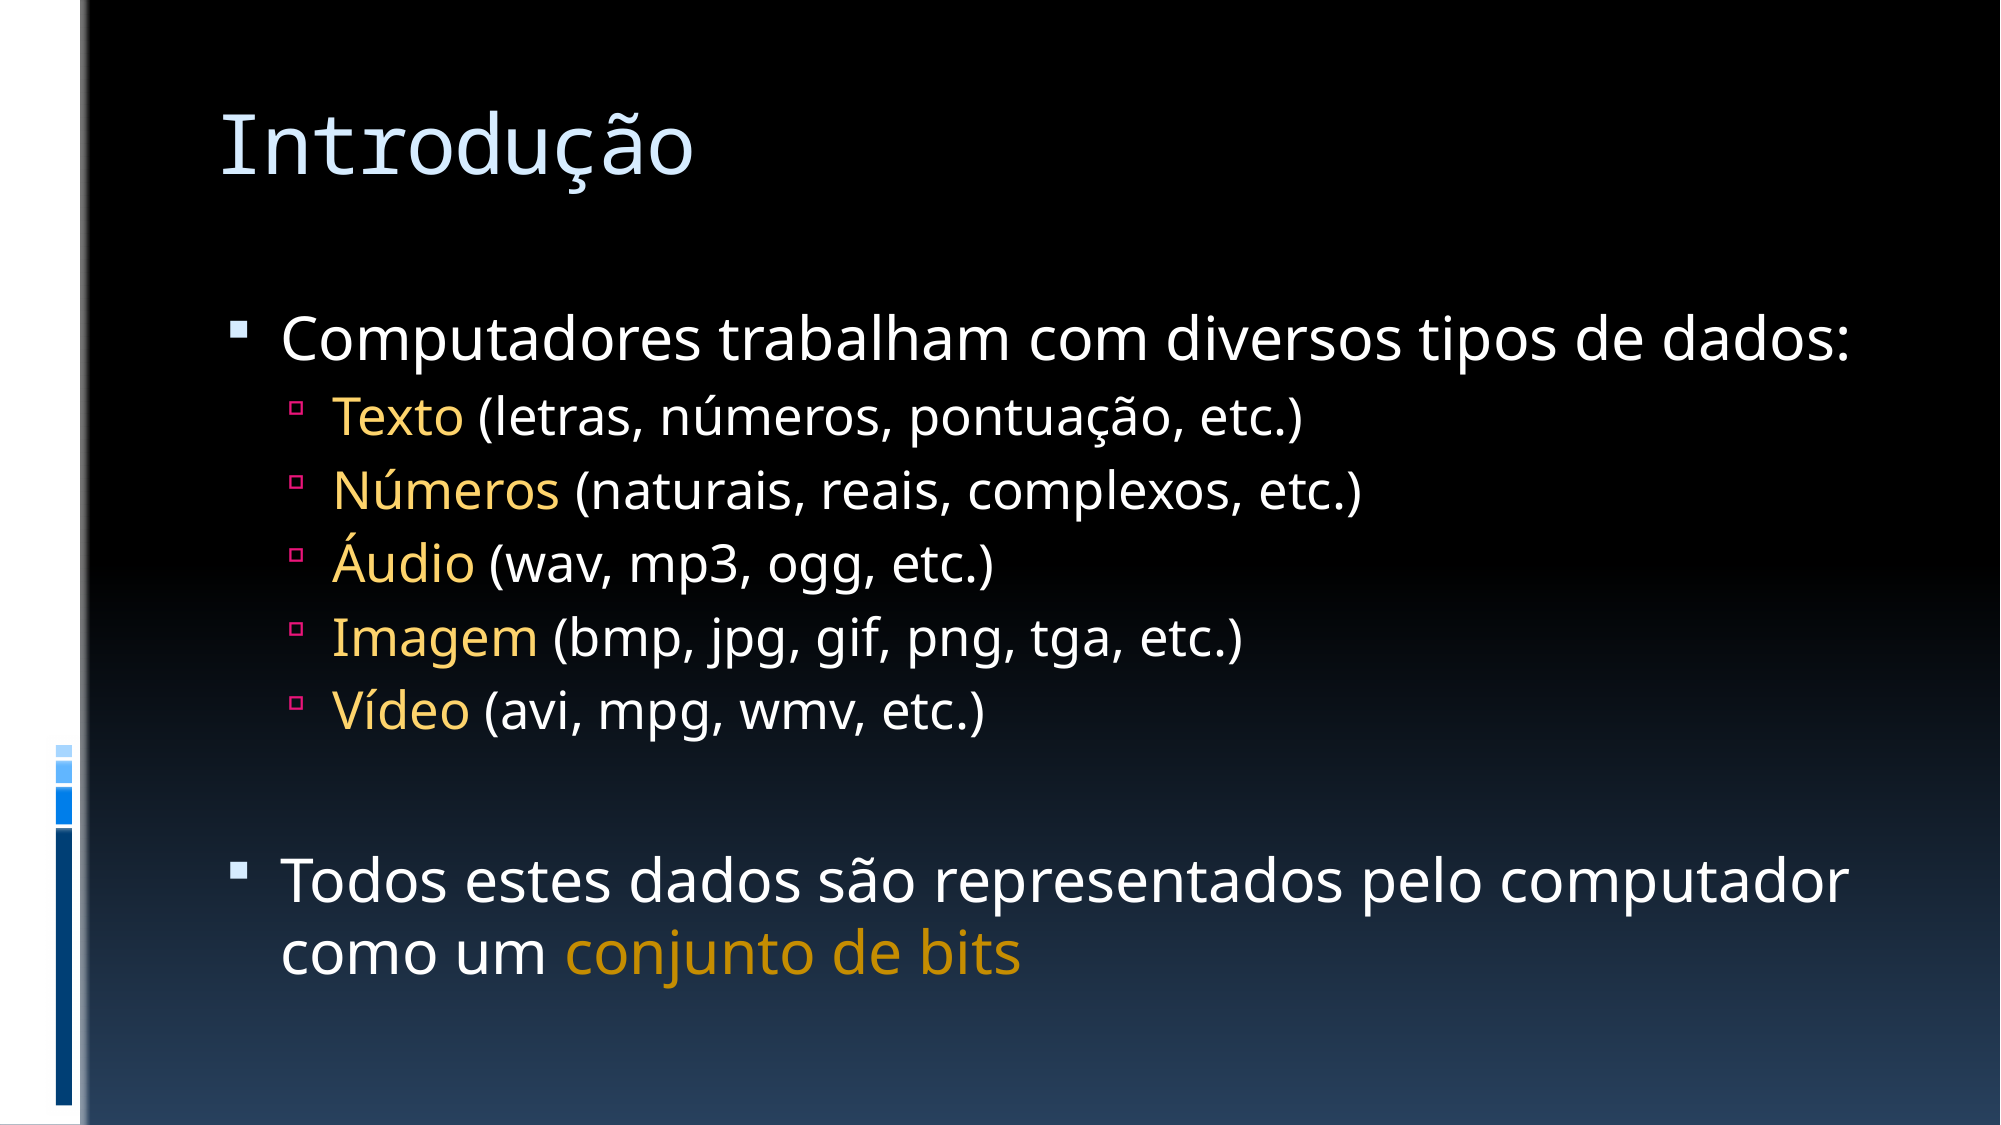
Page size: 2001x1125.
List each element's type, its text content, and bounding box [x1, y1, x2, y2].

title Introdução [200, 83, 1900, 234]
list Computadores trabalham com diversos tipos de dados: Texto (letras, números, pontuação, etc.) Números (naturais, reais, complexos, etc.) Áudio (wav, mp3, ogg, etc.) Imagem (bmp, jpg, gif, png, tga, etc.) Vídeo (avi, mpg, wmv, etc.) Todos estes dados são representados pelo computador como um conjunto de bits [200, 292, 1900, 1043]
